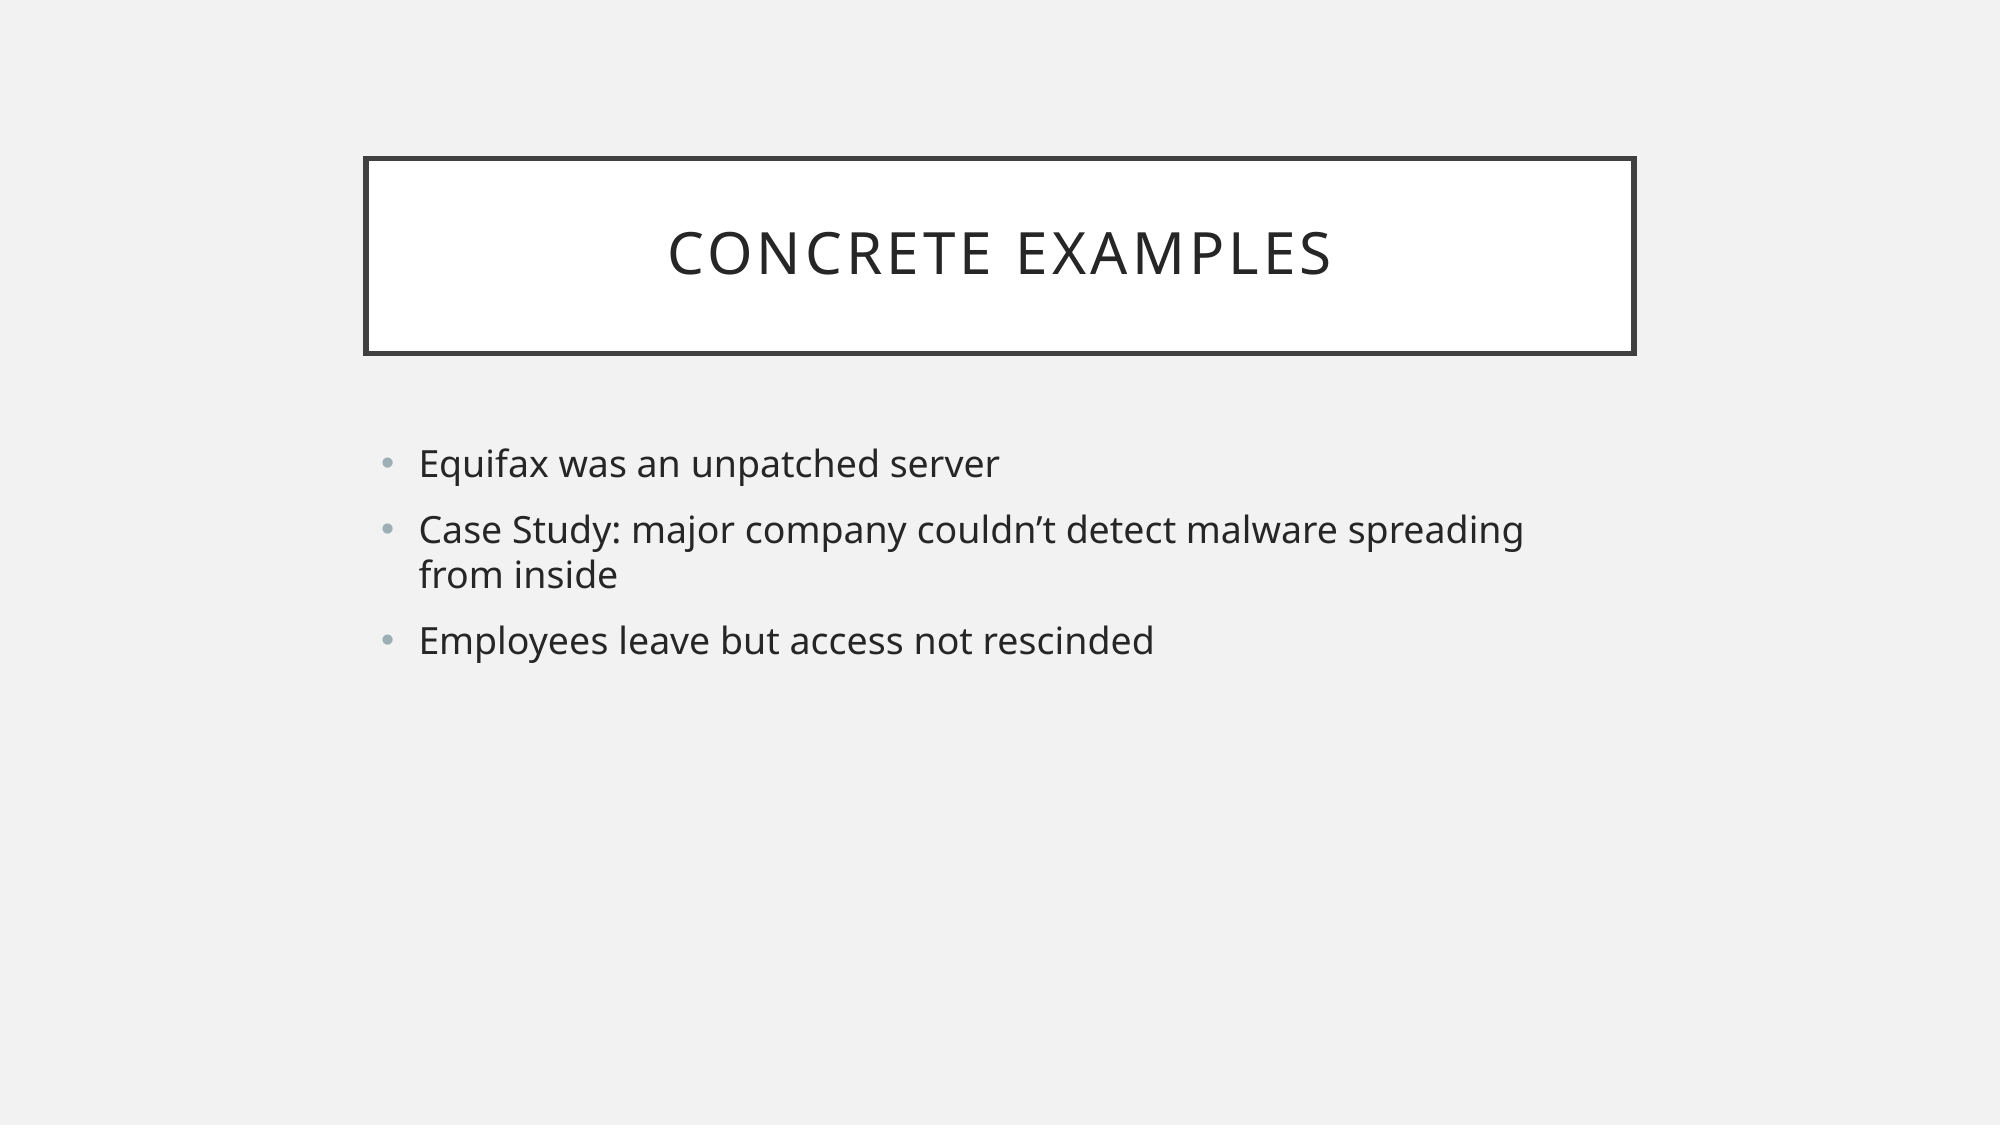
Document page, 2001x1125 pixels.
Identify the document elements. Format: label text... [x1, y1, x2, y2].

title Concrete Examples [363, 156, 1637, 356]
list Equifax was an unpatched server Case Study: major company couldn’t detect malware spreading from inside Employees leave but access not rescinded [366, 432, 1634, 942]
